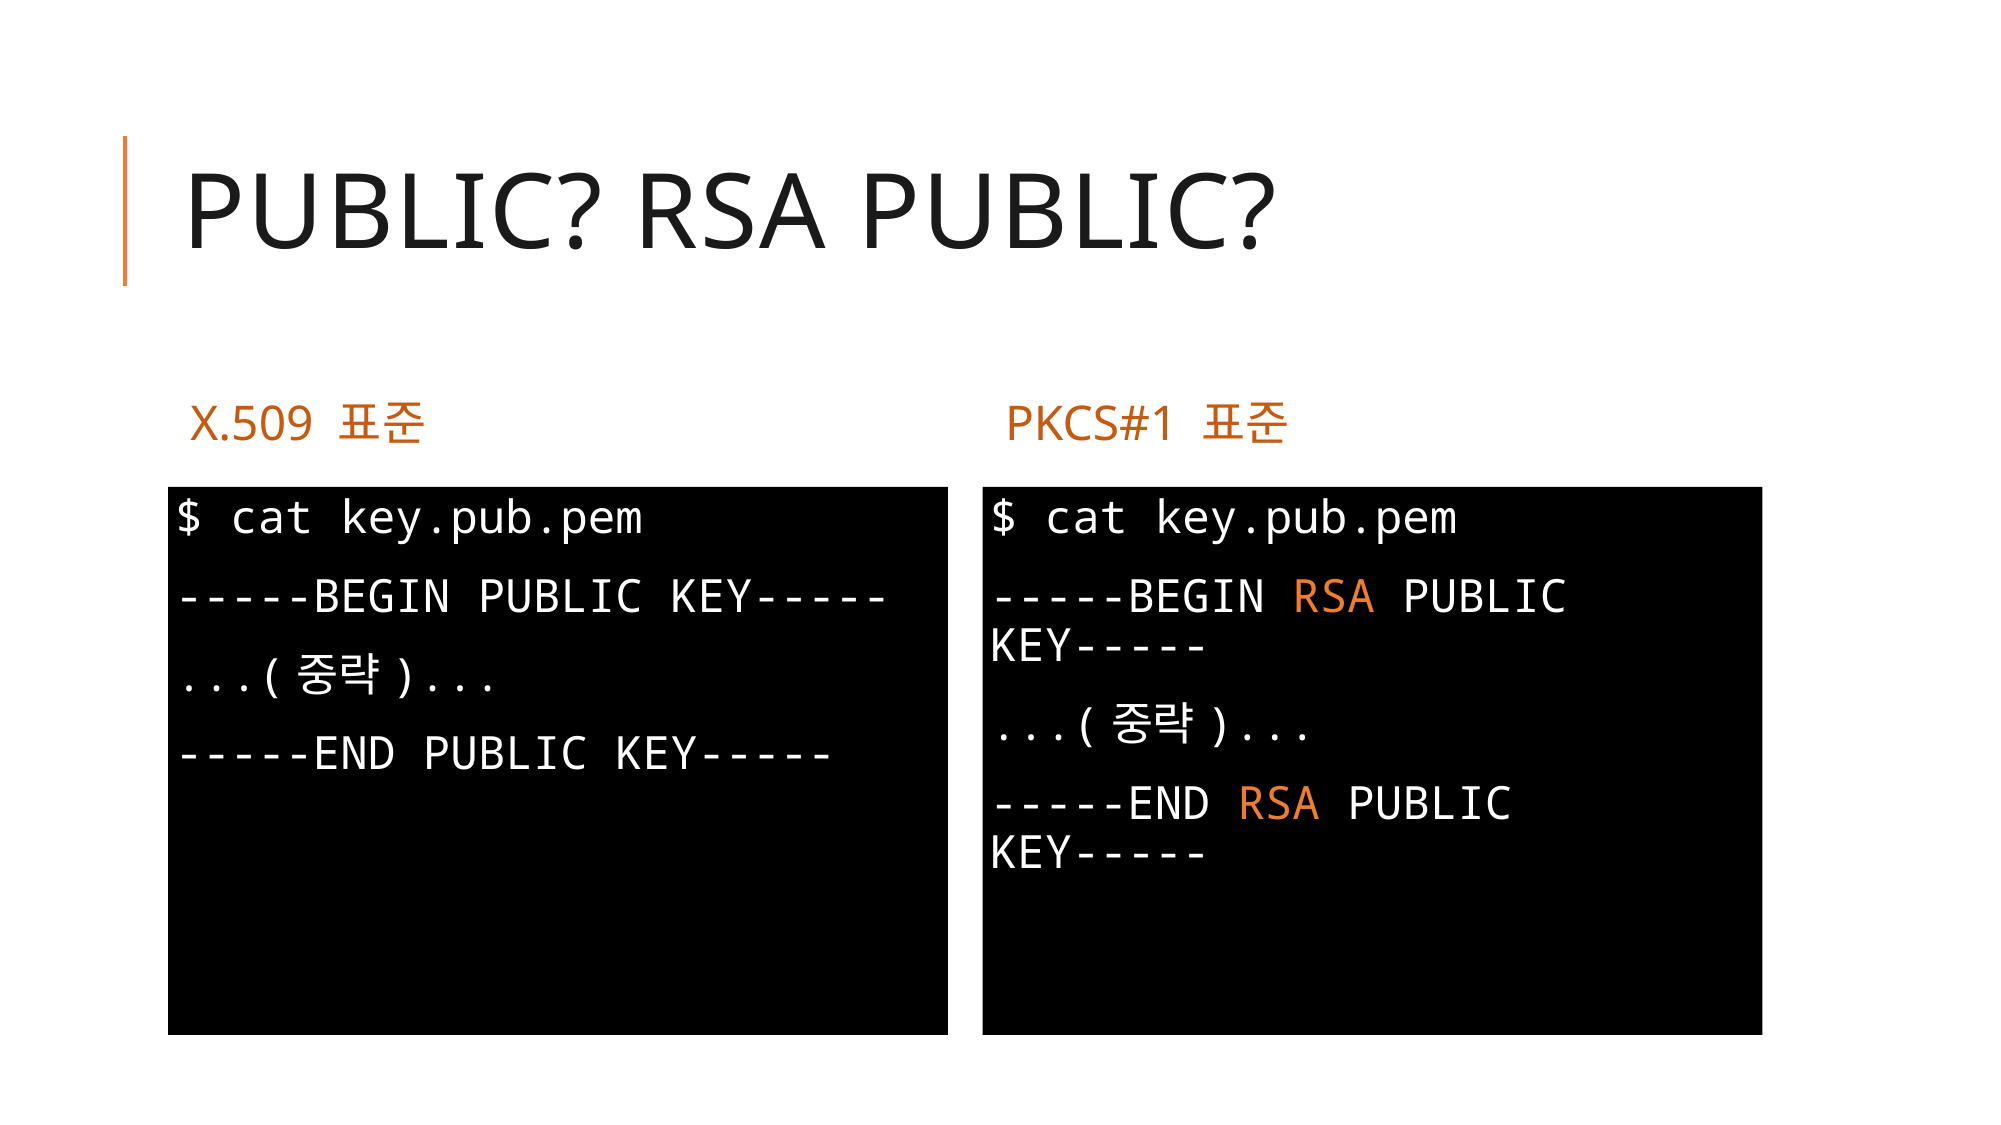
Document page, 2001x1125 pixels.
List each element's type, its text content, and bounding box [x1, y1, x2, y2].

list X.509 표준 [168, 357, 948, 486]
list PKCS#1 표준 [982, 357, 1763, 486]
title PUBLIC? RSA PUBLIC? [168, 96, 1763, 342]
list $ cat key.pub.pem -----BEGIN PUBLIC KEY----- ...(중략)... -----END PUBLIC KEY----- [168, 486, 948, 1035]
list $ cat key.pub.pem -----BEGIN RSA PUBLIC KEY----- ...(중략)... -----END RSA PUBLIC KEY----- [982, 486, 1763, 1035]
